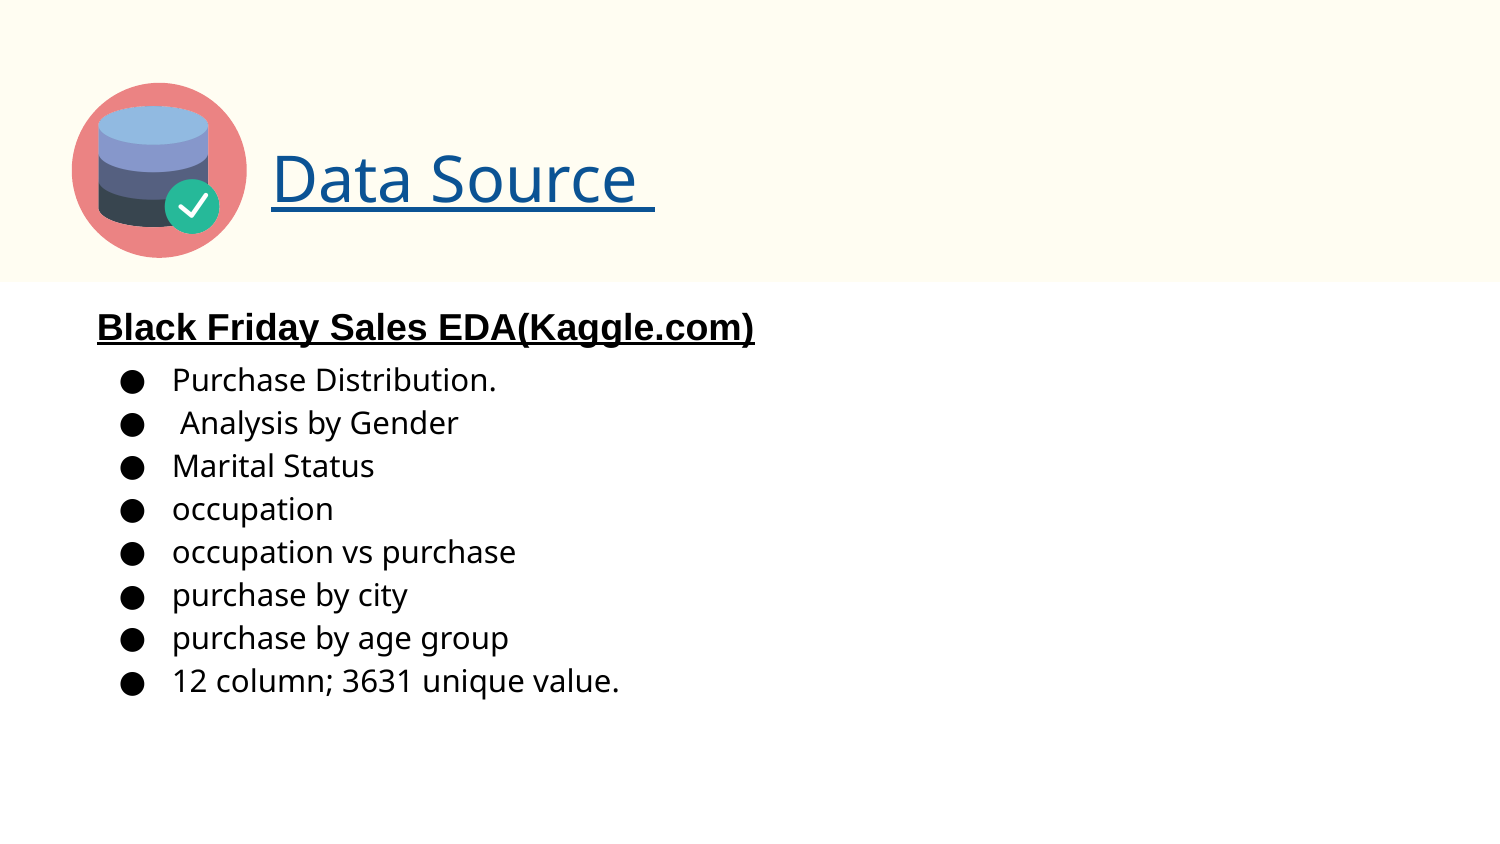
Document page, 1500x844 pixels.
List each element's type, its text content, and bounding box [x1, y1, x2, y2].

text_box [101, 82, 218, 105]
picture [95, 106, 223, 234]
text_box [228, 116, 247, 225]
text_box [71, 116, 90, 224]
text_box [107, 241, 211, 258]
title Data Source [265, 134, 1367, 207]
text_box Black Friday Sales EDA(Kaggle.com) Purchase Distribution. Analysis by Gender Marital Status occupation occupation vs purchase purchase by city purchase by age group 12 column; 3631 unique value. [91, 285, 1429, 721]
